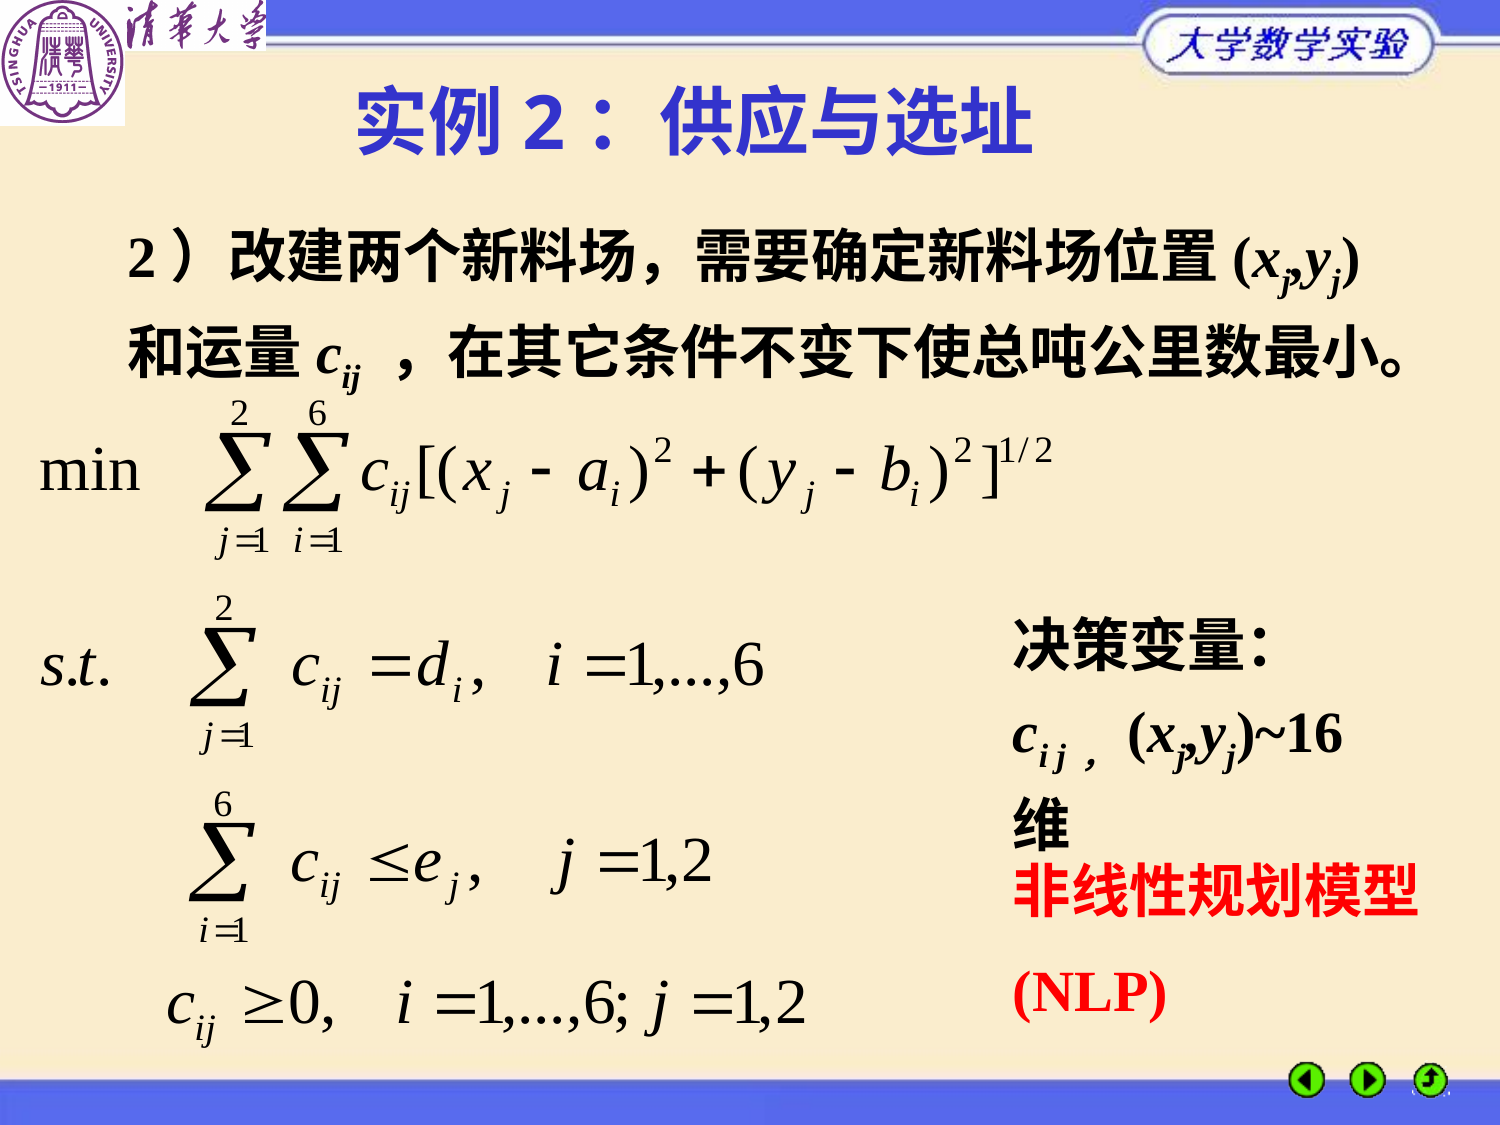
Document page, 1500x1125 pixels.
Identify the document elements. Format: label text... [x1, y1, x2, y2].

text_box 非线性规划模型 (NLP) [1072, 846, 1461, 1031]
picture [0, 0, 1500, 1125]
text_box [29, 386, 1072, 1060]
text_box 决策变量： ci j，(xj,yj)~16维 [1072, 587, 1411, 846]
text_box 2）改建两个新料场，需要确定新料场位置(xj,yj)和运量cij ，在其它条件不变下使总吨公里数最小。 [112, 196, 1425, 403]
text_box 实例2：供应与选址 [237, 66, 1117, 172]
